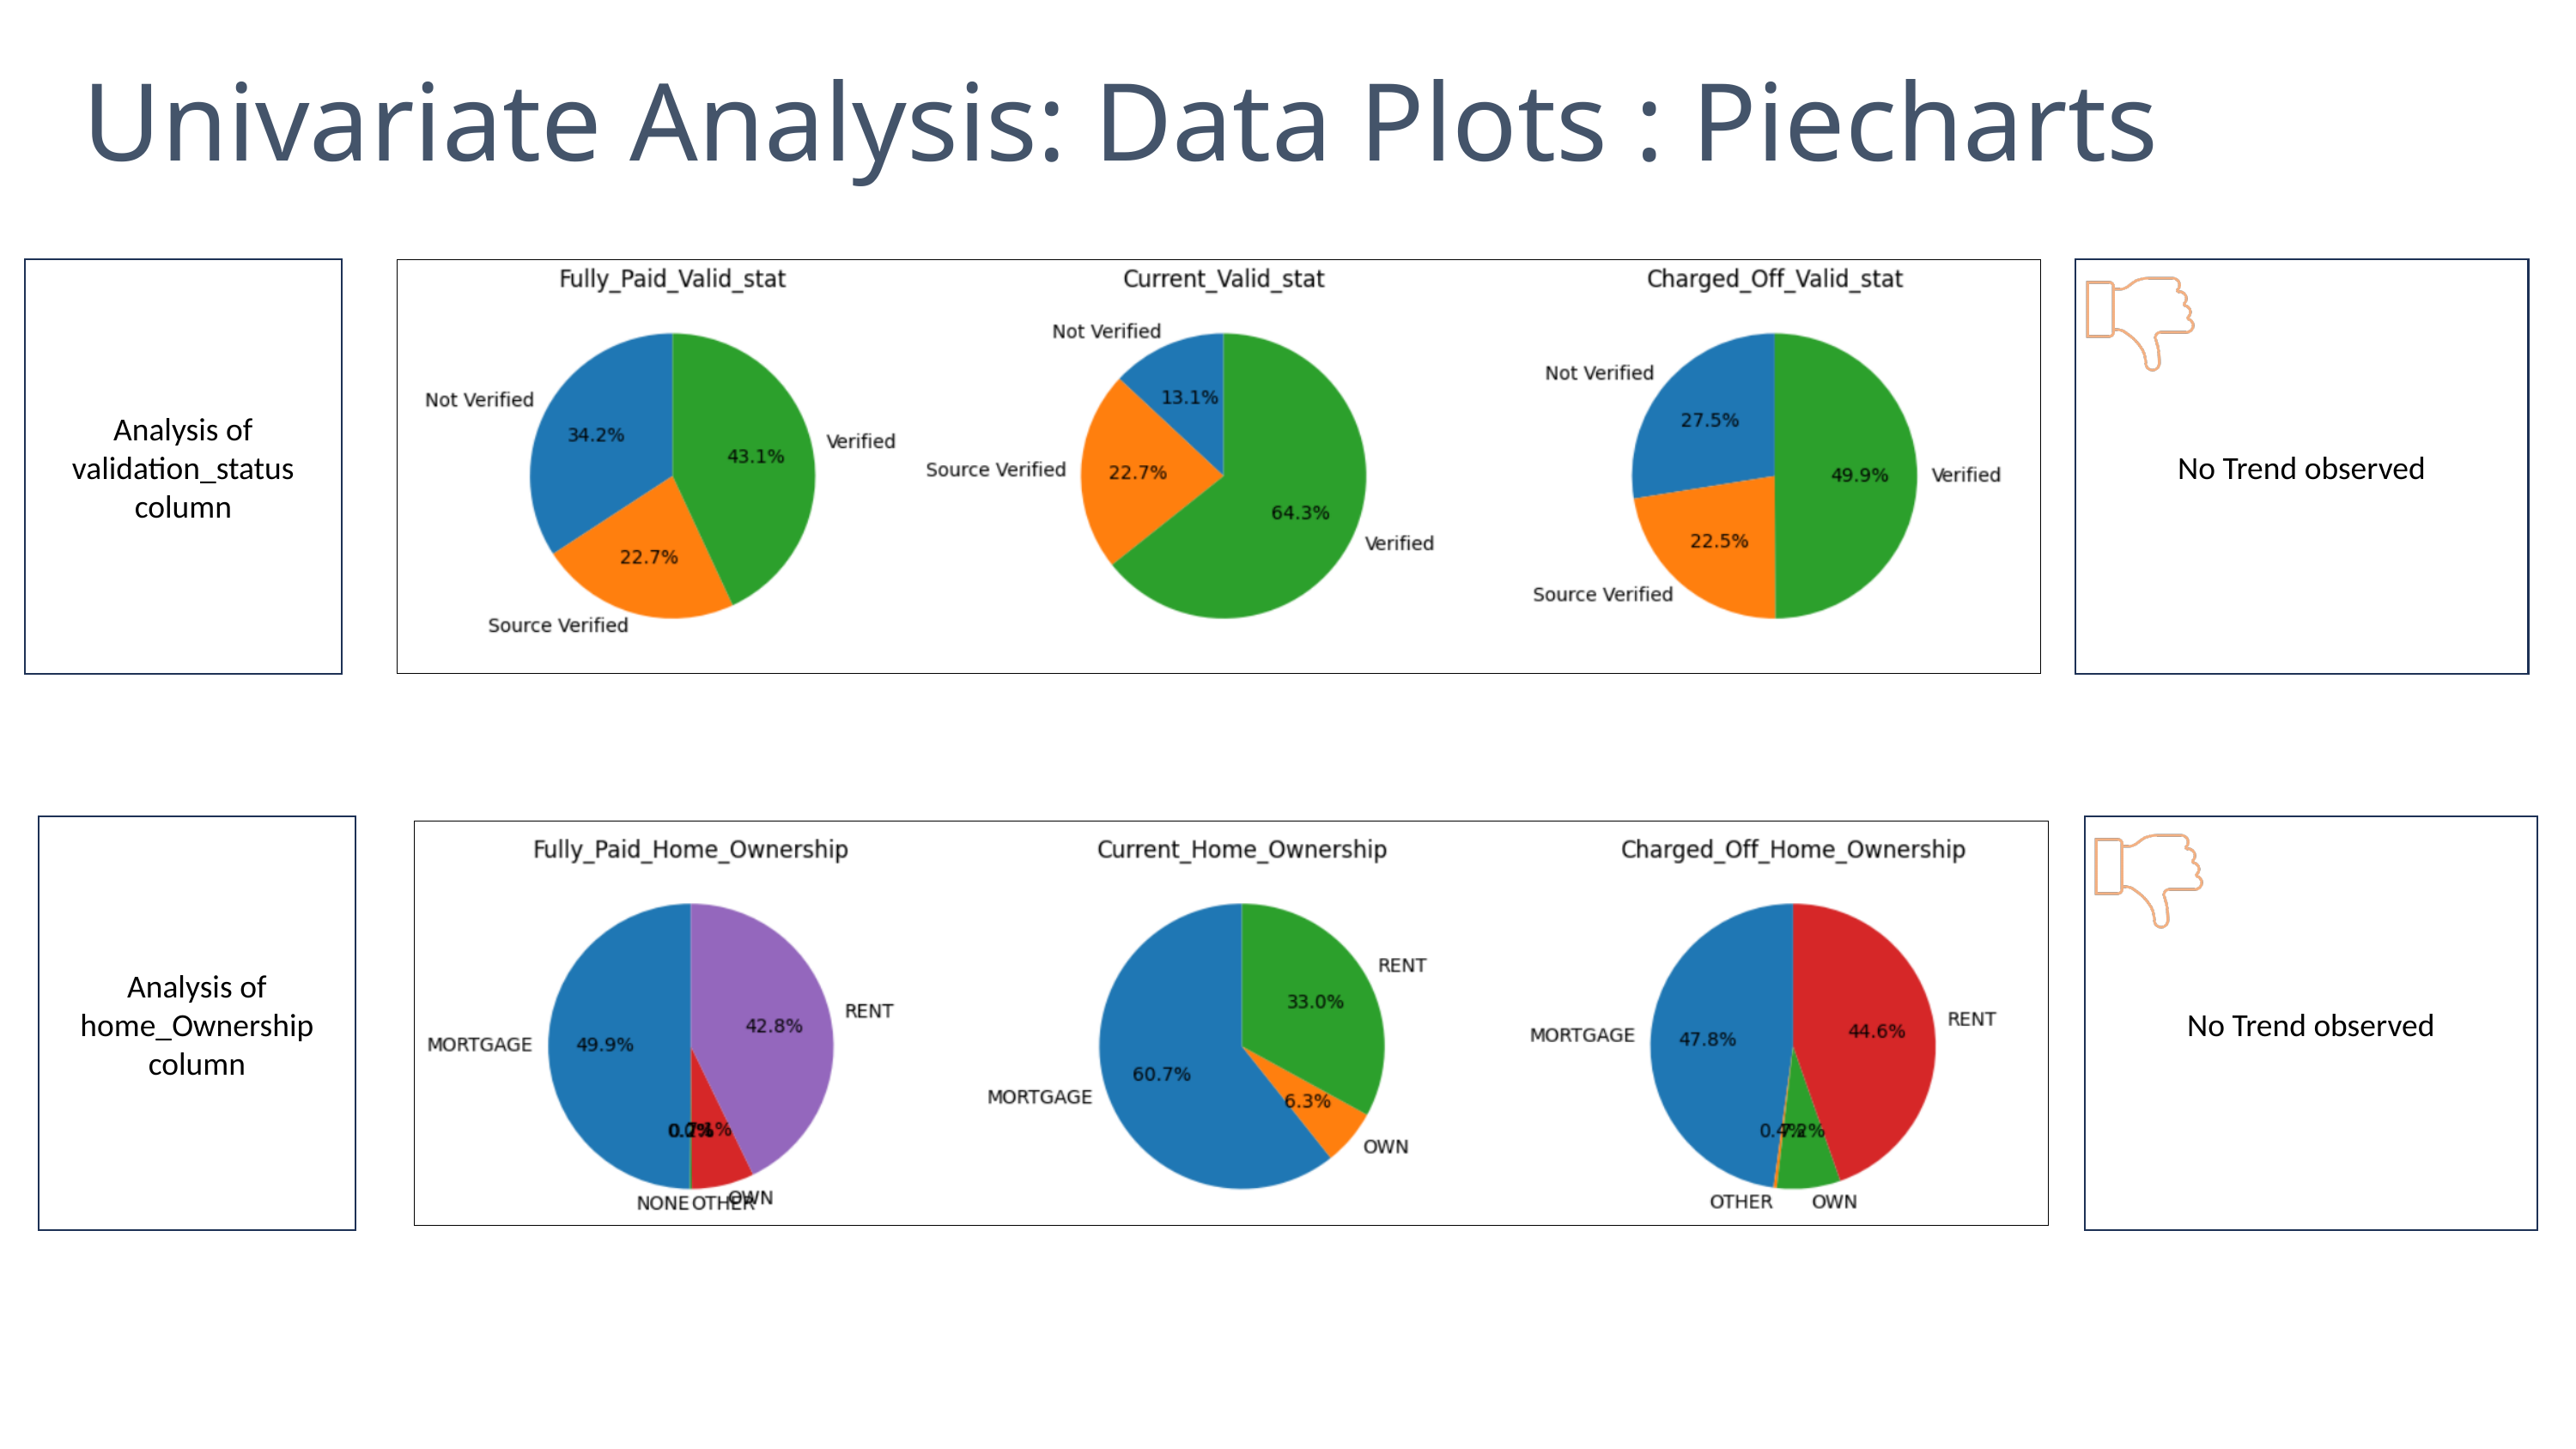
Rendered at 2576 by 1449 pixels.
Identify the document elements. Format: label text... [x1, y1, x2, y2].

text_box No Trend observed [2084, 815, 2538, 1231]
picture [414, 821, 2049, 1226]
picture [2075, 259, 2205, 389]
text_box No Trend observed [2075, 258, 2530, 675]
text_box Analysis of validation_status column [24, 258, 343, 675]
picture [2084, 816, 2214, 946]
text_box Analysis of home_Ownership column [38, 815, 356, 1231]
text_box Univariate Analysis: Data Plots : Piecharts [70, 61, 2393, 228]
picture [397, 259, 2041, 674]
